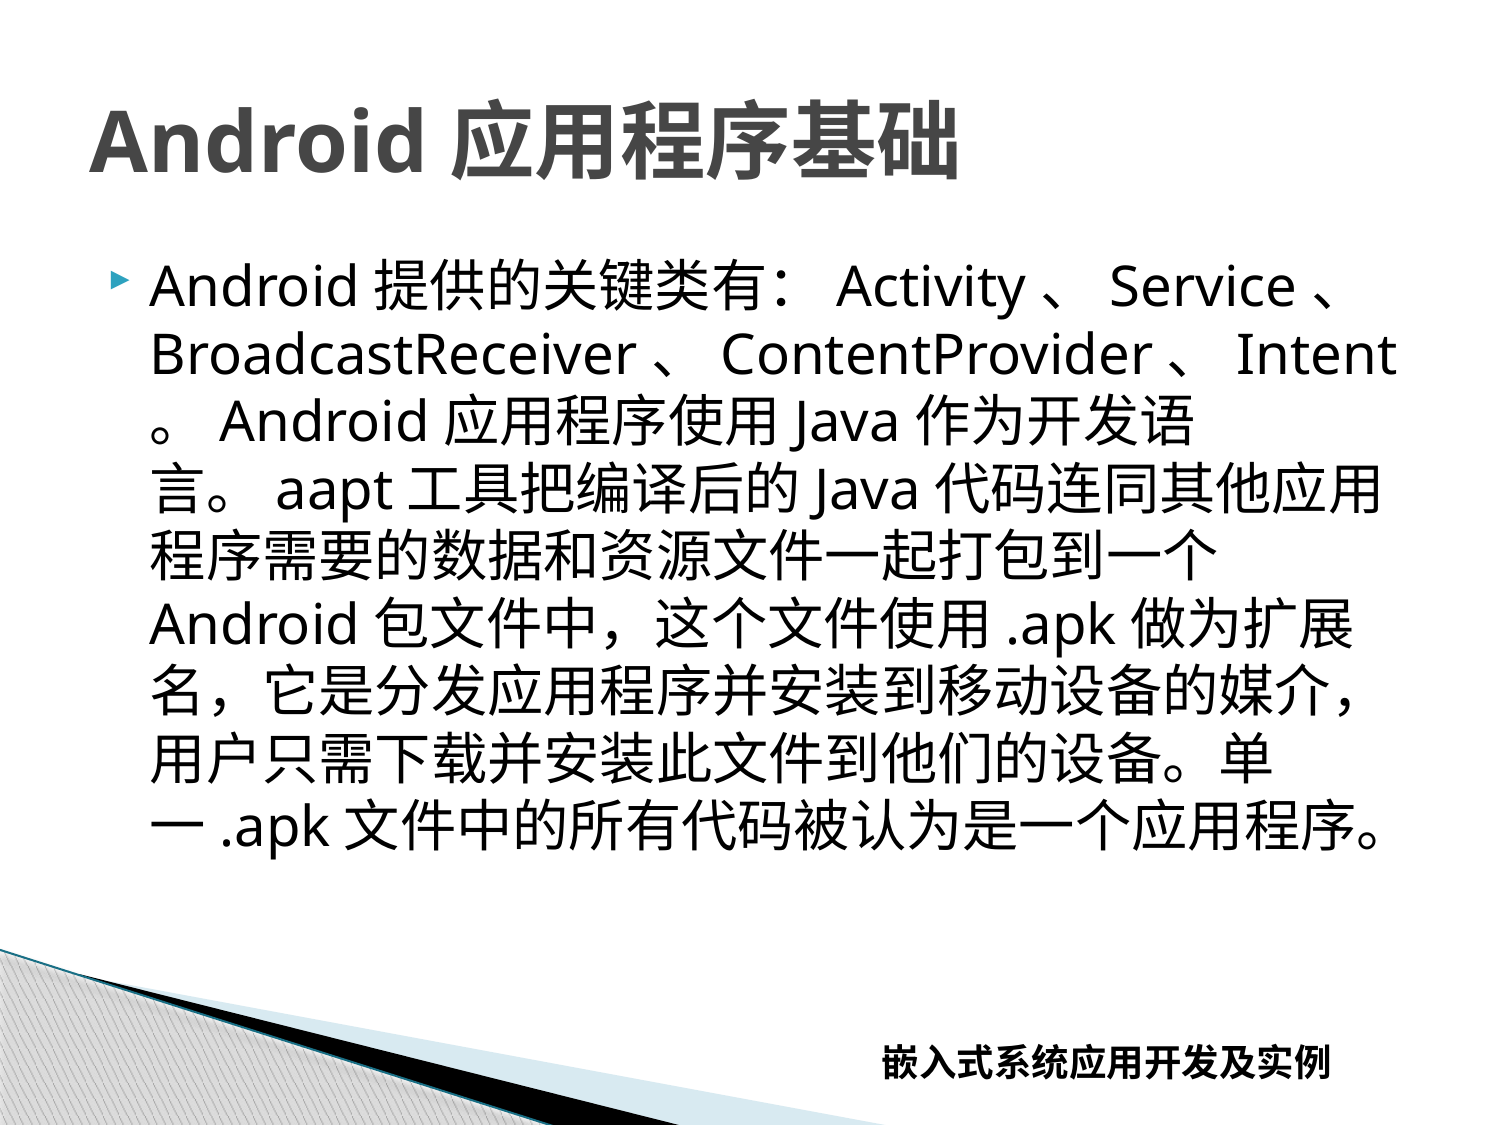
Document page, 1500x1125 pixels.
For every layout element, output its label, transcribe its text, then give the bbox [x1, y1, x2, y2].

text_box 嵌入式系统应用开发及实例 [867, 1031, 1430, 1091]
title Android应用程序基础 [75, 45, 1425, 233]
list Android提供的关键类有：Activity、Service、BroadcastReceiver、ContentProvider、Intent。Android应用程序使用Java作为开发语言。aapt工具把编译后的Java代码连同其他应用程序需要的数据和资源文件一起打包到一个 Android包文件中，这个文件使用.apk做为扩展名，它是分发应用程序并安装到移动设备的媒介，用户只需下载并安装此文件到他们的设备。单一.apk文件中的所有代码被认为是一个应用程序。 [75, 243, 1425, 986]
